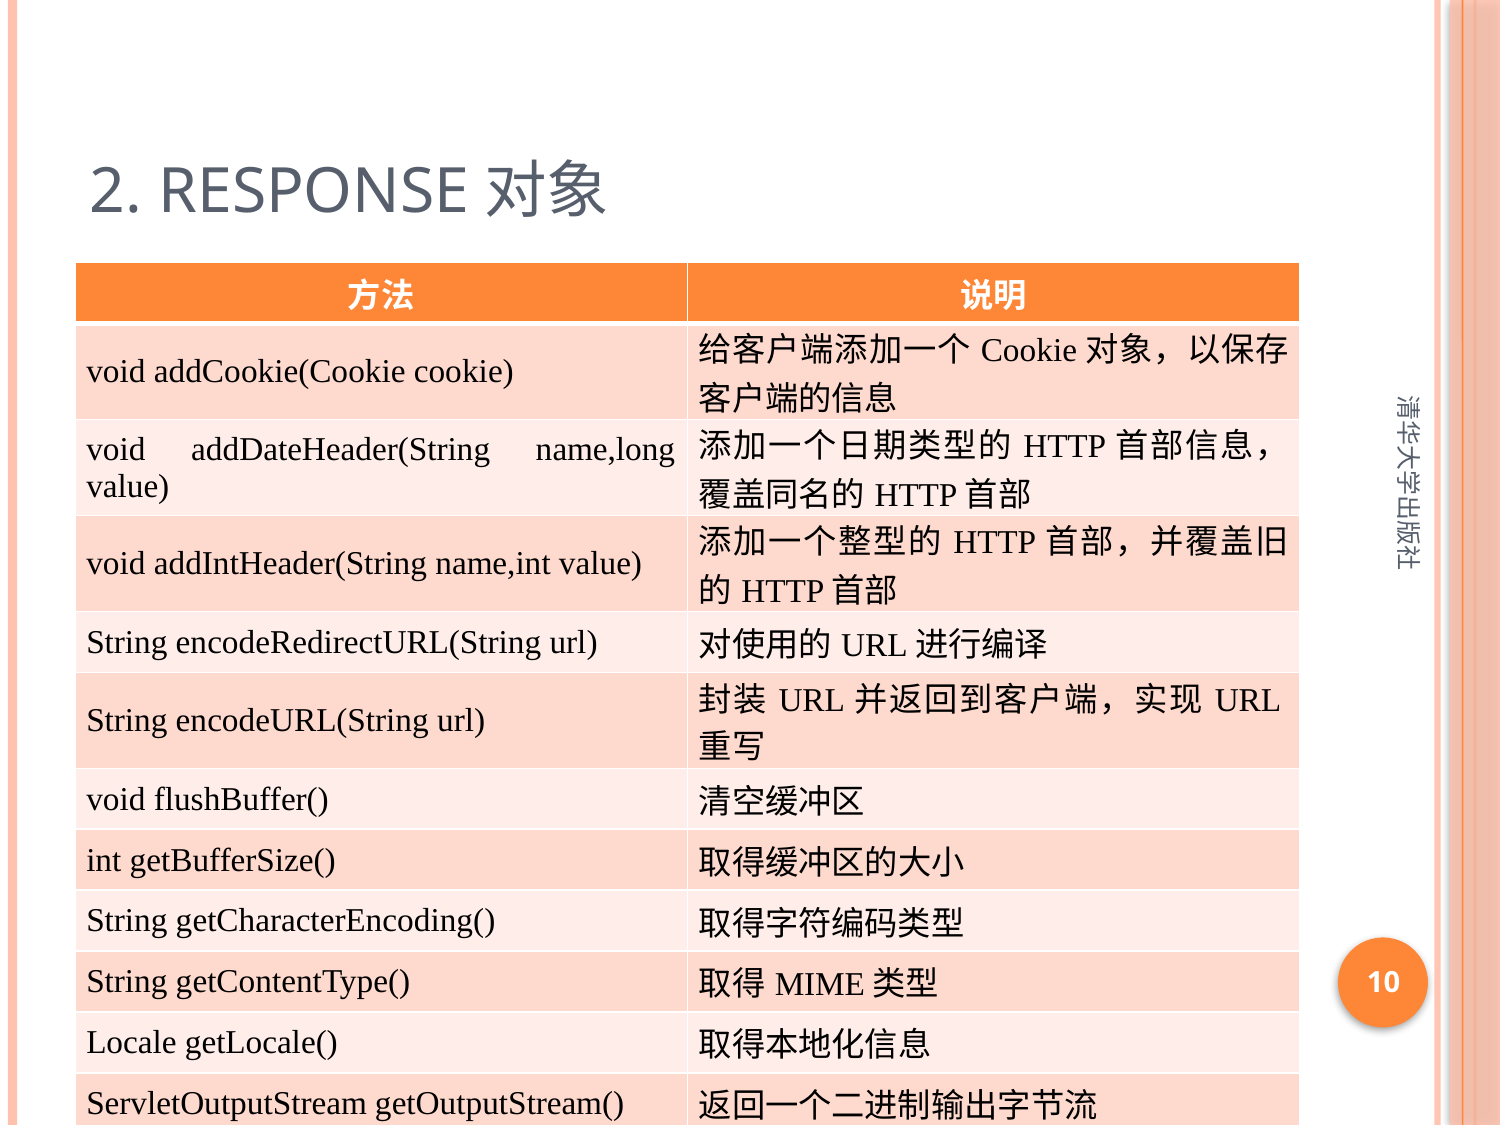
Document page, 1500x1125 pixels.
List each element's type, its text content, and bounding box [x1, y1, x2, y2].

table_cell Locale getLocale() [76, 1013, 687, 1072]
table_cell String encodeURL(String url) [76, 673, 687, 768]
table_cell 清空缓冲区 [688, 769, 1299, 828]
slide_number 10 [1333, 940, 1434, 1027]
table_cell 对使用的URL进行编译 [688, 612, 1299, 672]
table_cell 返回一个二进制输出字节流 [688, 1074, 1299, 1125]
table_cell 添加一个整型的HTTP首部，并覆盖旧的HTTP首部 [688, 516, 1299, 611]
table_cell void addCookie(Cookie cookie) [76, 326, 687, 419]
table_cell String encodeRedirectURL(String url) [76, 612, 687, 672]
table_cell 取得MIME类型 [688, 952, 1299, 1011]
table_cell void addDateHeader(String name,long value) [76, 420, 687, 515]
title 2. response对象 [75, 45, 1300, 233]
table_cell 添加一个日期类型的HTTP首部信息，覆盖同名的HTTP首部 [688, 420, 1299, 515]
table_cell void flushBuffer() [76, 769, 687, 828]
table_cell 给客户端添加一个Cookie对象，以保存客户端的信息 [688, 326, 1299, 419]
table_cell ServletOutputStream getOutputStream() [76, 1074, 687, 1125]
footer 清华大学出版社 [1379, 380, 1440, 906]
table_cell 取得字符编码类型 [688, 891, 1299, 950]
table_cell 封装URL并返回到客户端，实现URL重写 [688, 673, 1299, 768]
table_cell String getContentType() [76, 952, 687, 1011]
table_header 方法 [76, 263, 687, 321]
table_cell 取得本地化信息 [688, 1013, 1299, 1072]
table_cell String getCharacterEncoding() [76, 891, 687, 950]
table_cell int getBufferSize() [76, 830, 687, 889]
table_cell 取得缓冲区的大小 [688, 830, 1299, 889]
table_cell void addIntHeader(String name,int value) [76, 516, 687, 611]
table_header 说明 [688, 263, 1299, 321]
